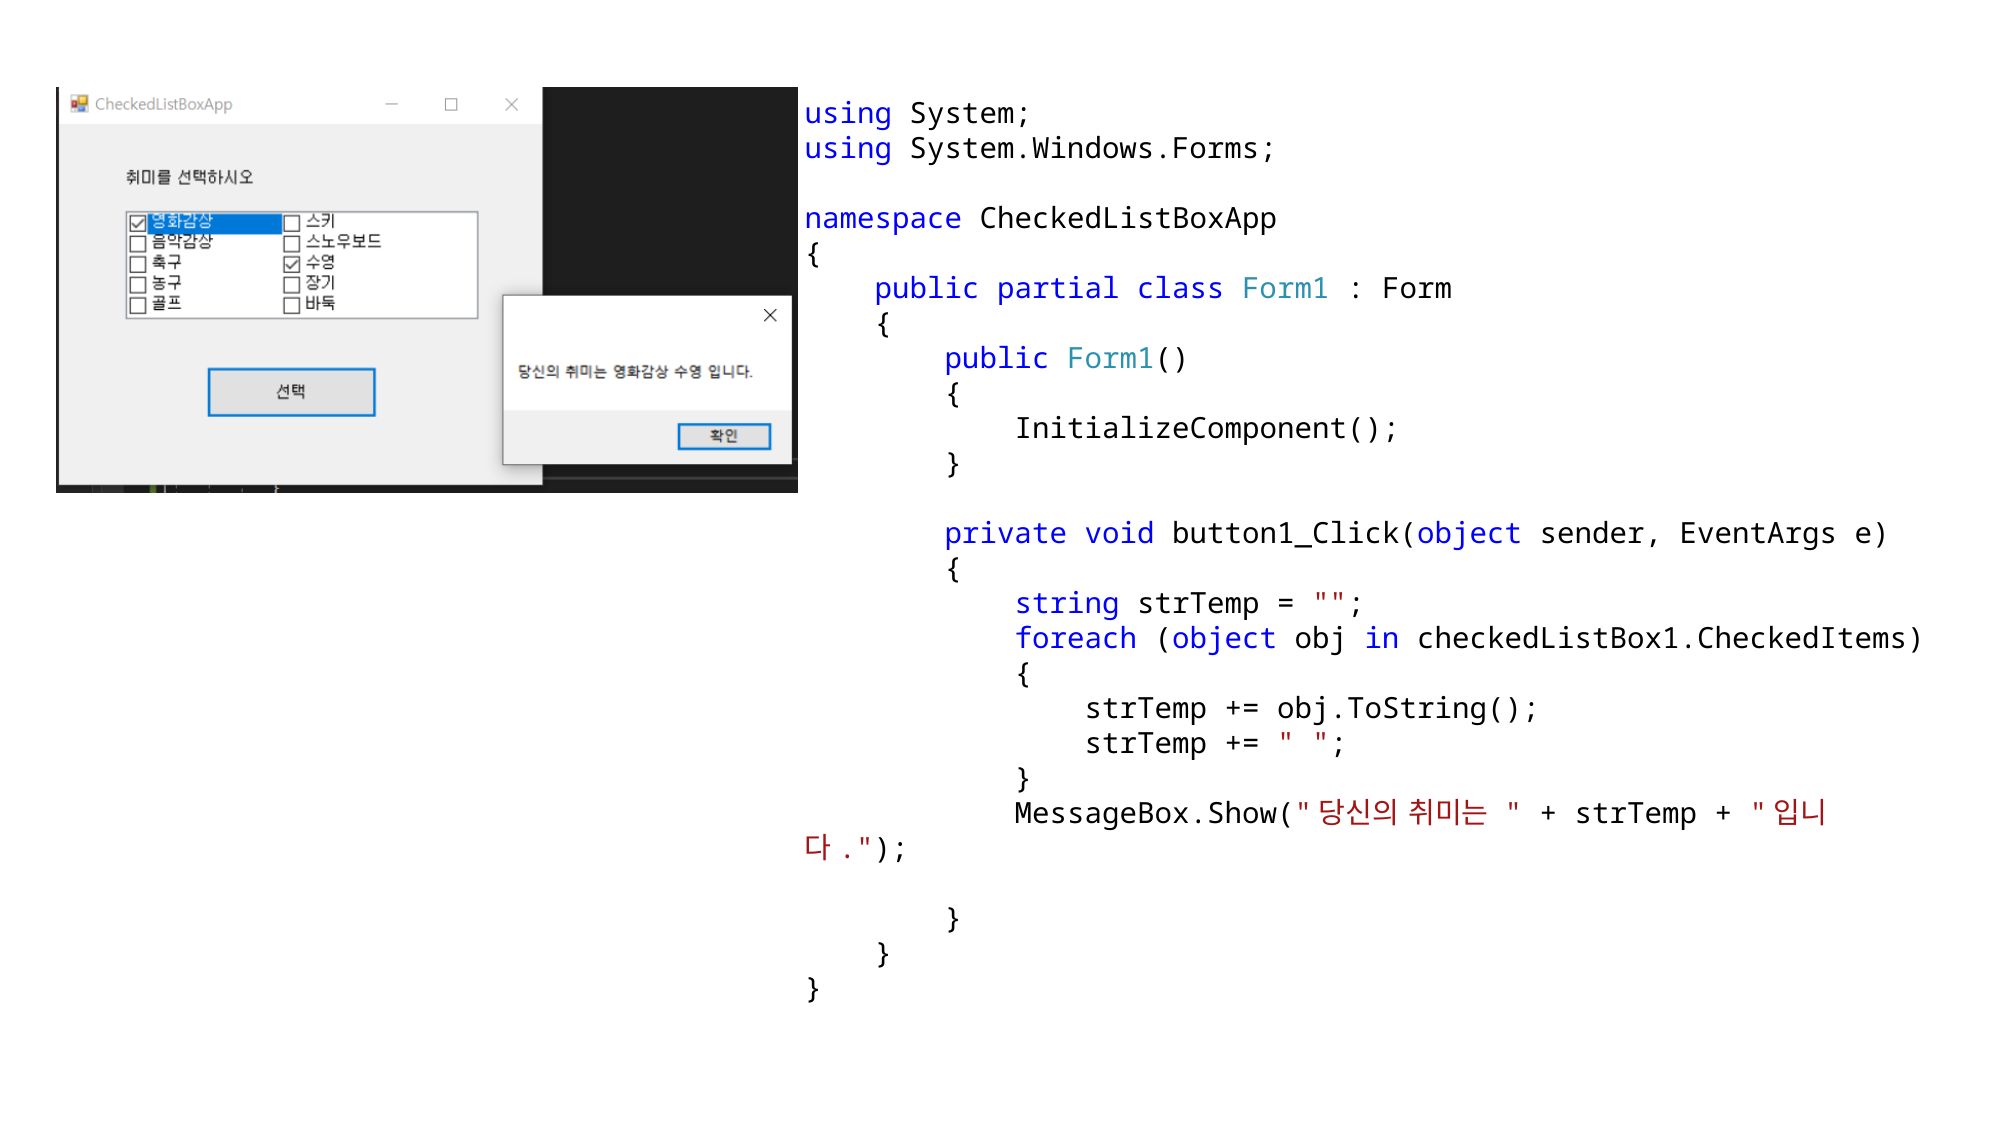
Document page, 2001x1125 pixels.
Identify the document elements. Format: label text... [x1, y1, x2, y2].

picture [56, 87, 798, 493]
text_box using System; using System.Windows.Forms; namespace CheckedListBoxApp { public partial class Form1 : Form { public Form1() { InitializeComponent(); } private void button1_Click(object sender, EventArgs e) { string strTemp = ""; foreach (object obj in checkedListBox1.CheckedItems) { strTemp += obj.ToString(); strTemp += " "; } MessageBox.Show("당신의 취미는 " + strTemp + "입니다."); } } } [789, 87, 1944, 1012]
